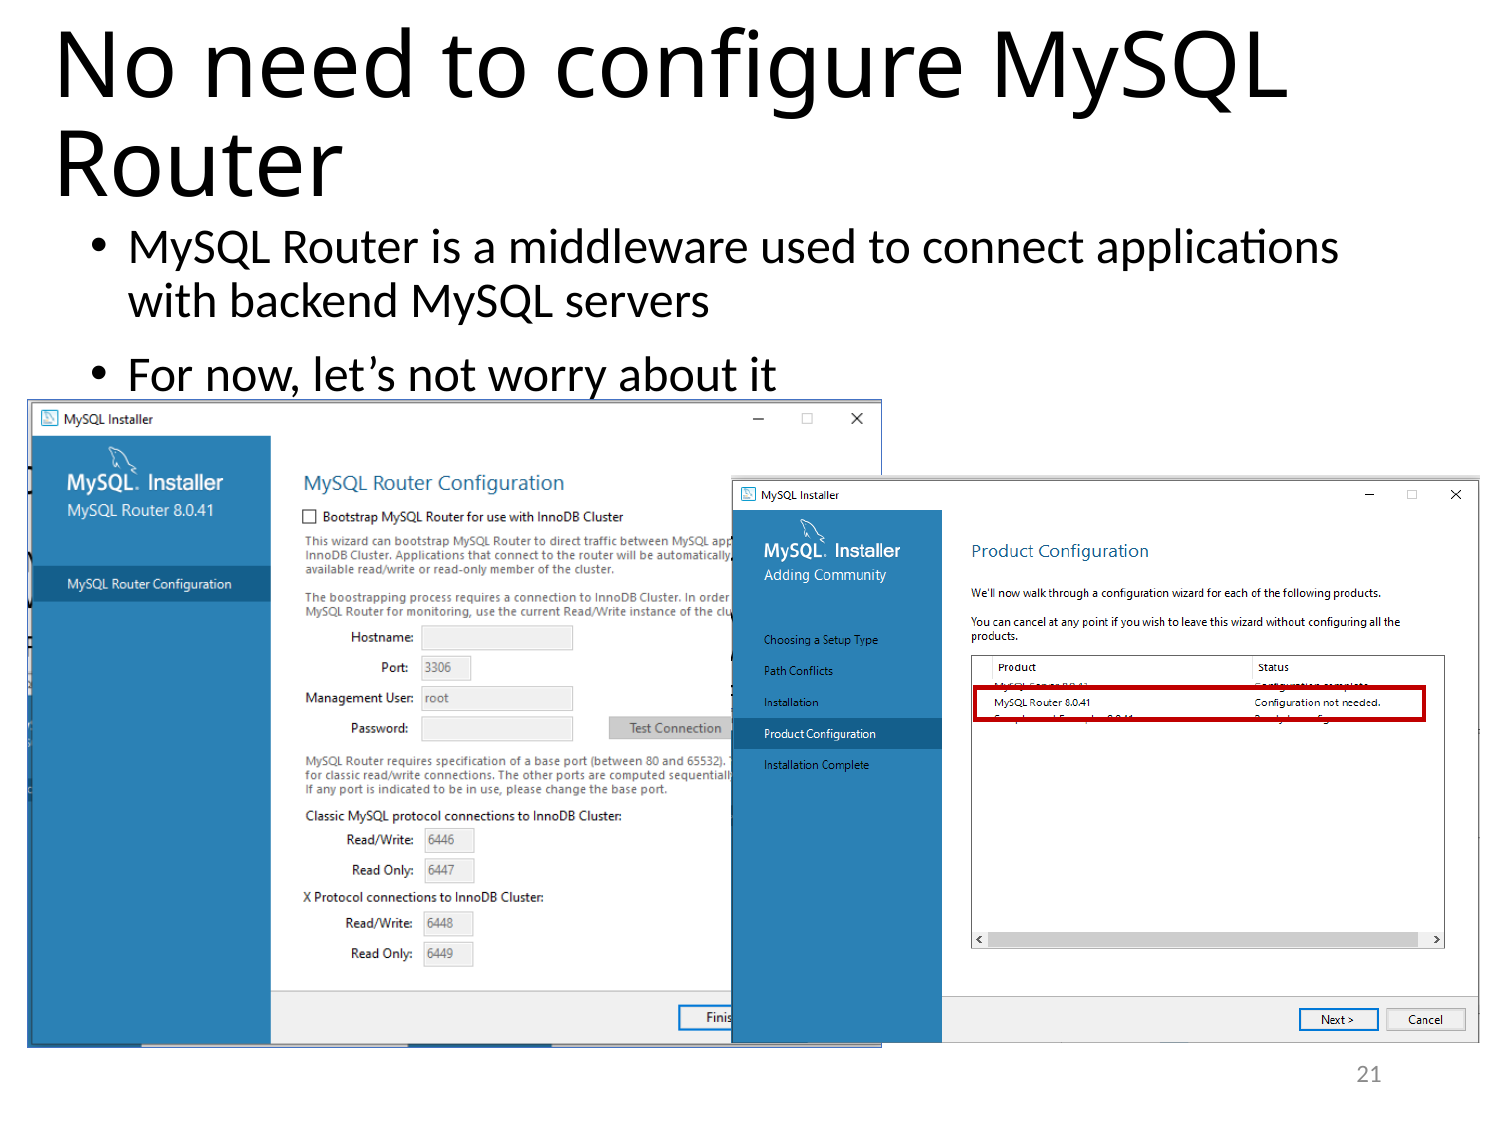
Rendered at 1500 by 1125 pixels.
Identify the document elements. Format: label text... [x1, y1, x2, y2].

picture [27, 399, 1480, 1048]
slide_number 21 [1059, 1043, 1397, 1103]
title No need to configure MySQL Router [37, 22, 1425, 213]
list MySQL Router is a middleware used to connect applications with backend MySQL servers For now, let’s not worry about it [75, 212, 1369, 475]
